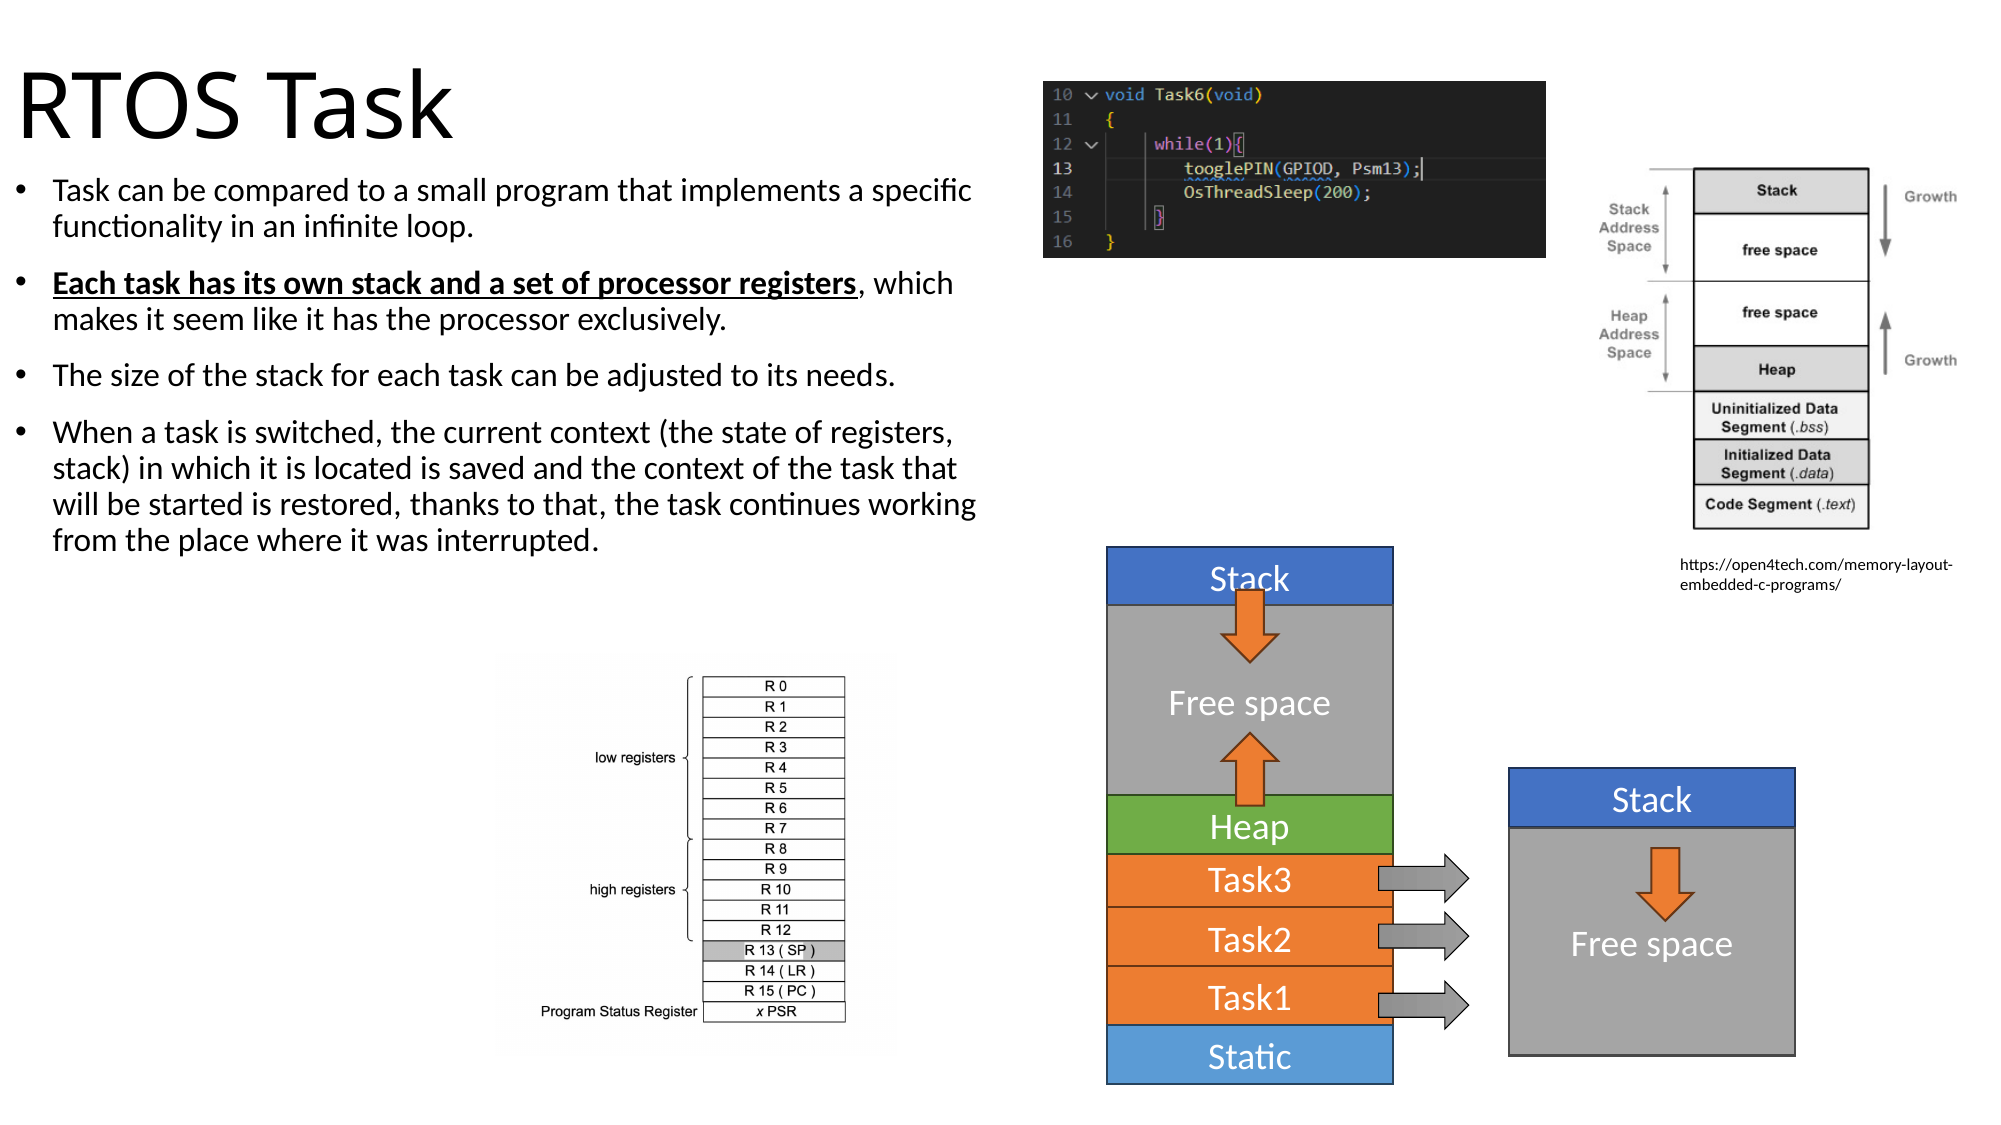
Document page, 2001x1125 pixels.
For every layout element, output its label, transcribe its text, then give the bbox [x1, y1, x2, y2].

text_box [1378, 910, 1470, 962]
text_box [1219, 588, 1281, 664]
text_box Static [1106, 1024, 1394, 1085]
picture [1599, 167, 1959, 530]
picture [1043, 80, 1546, 258]
text_box Heap [1106, 794, 1394, 855]
text_box Task3 [1106, 855, 1394, 906]
text_box [1219, 731, 1281, 807]
text_box Stack [1106, 546, 1394, 604]
text_box Free space [1508, 827, 1796, 1057]
picture [495, 653, 897, 1056]
text_box Stack [1508, 767, 1796, 827]
text_box [1634, 847, 1696, 923]
title RTOS Task [0, 0, 1725, 218]
text_box Task1 [1106, 965, 1394, 1024]
text_box Free space [1106, 604, 1394, 794]
text_box [1378, 979, 1470, 1031]
text_box Task2 [1106, 906, 1394, 965]
text_box [1378, 853, 1470, 904]
text_box https://open4tech.com/memory-layout-embedded-c-programs/ [1665, 546, 2000, 602]
list Task can be compared to a small program that implements a specific functionality in an infinite loop. Each task has its own stack and a set of processor registers, which makes it seem like it has the processor exclusively. The size of the stack for each task can be adjusted to its needs. When a task is switched, the current context (the state of registers, stack) in which it is located is saved and the context of the task that will be started is restored, thanks to that, the task continues working from the place where it was interrupted. [0, 165, 1000, 625]
